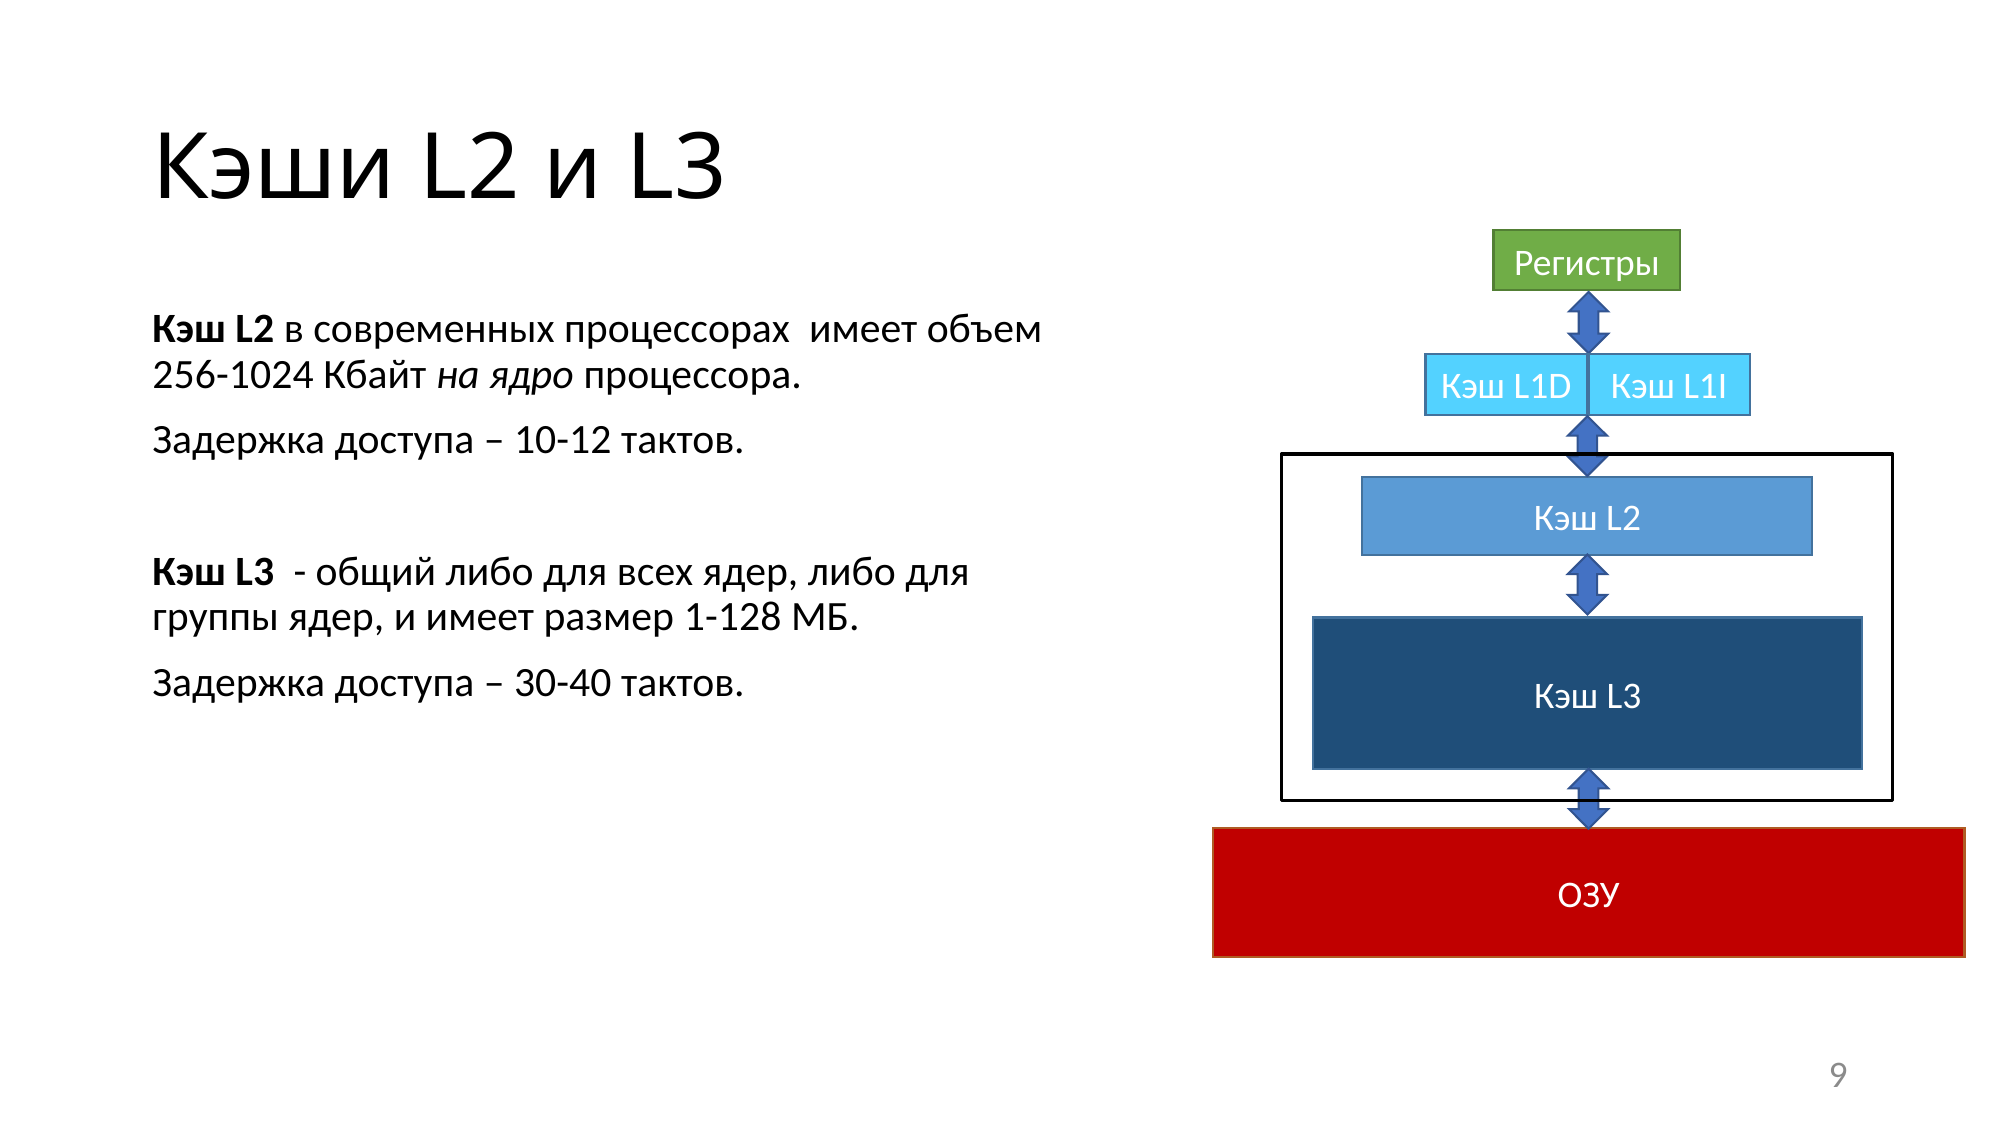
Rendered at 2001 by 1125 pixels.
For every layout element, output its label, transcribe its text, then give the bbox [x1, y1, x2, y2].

text_box [1281, 453, 1893, 801]
text_box Кэш L1D [1424, 353, 1587, 416]
slide_number 9 [1412, 1042, 1863, 1103]
text_box [1565, 414, 1610, 453]
list Кэш L2 в современных процессорах имеет объем 256-1024 Кбайт на ядро процессора. Задержка доступа – 10-12 тактов. Кэш L3 - общий либо для всех ядер, либо для группы ядер, и имеет размер 1-128 МБ. Задержка доступа – 30-40 тактов. [137, 299, 1121, 1014]
text_box [1566, 801, 1611, 831]
title Кэши L2 и L3 [137, 59, 1863, 278]
text_box ОЗУ [1212, 827, 1966, 958]
text_box [1566, 290, 1611, 353]
text_box Кэш L1I [1587, 353, 1751, 416]
text_box Регистры [1492, 229, 1681, 291]
